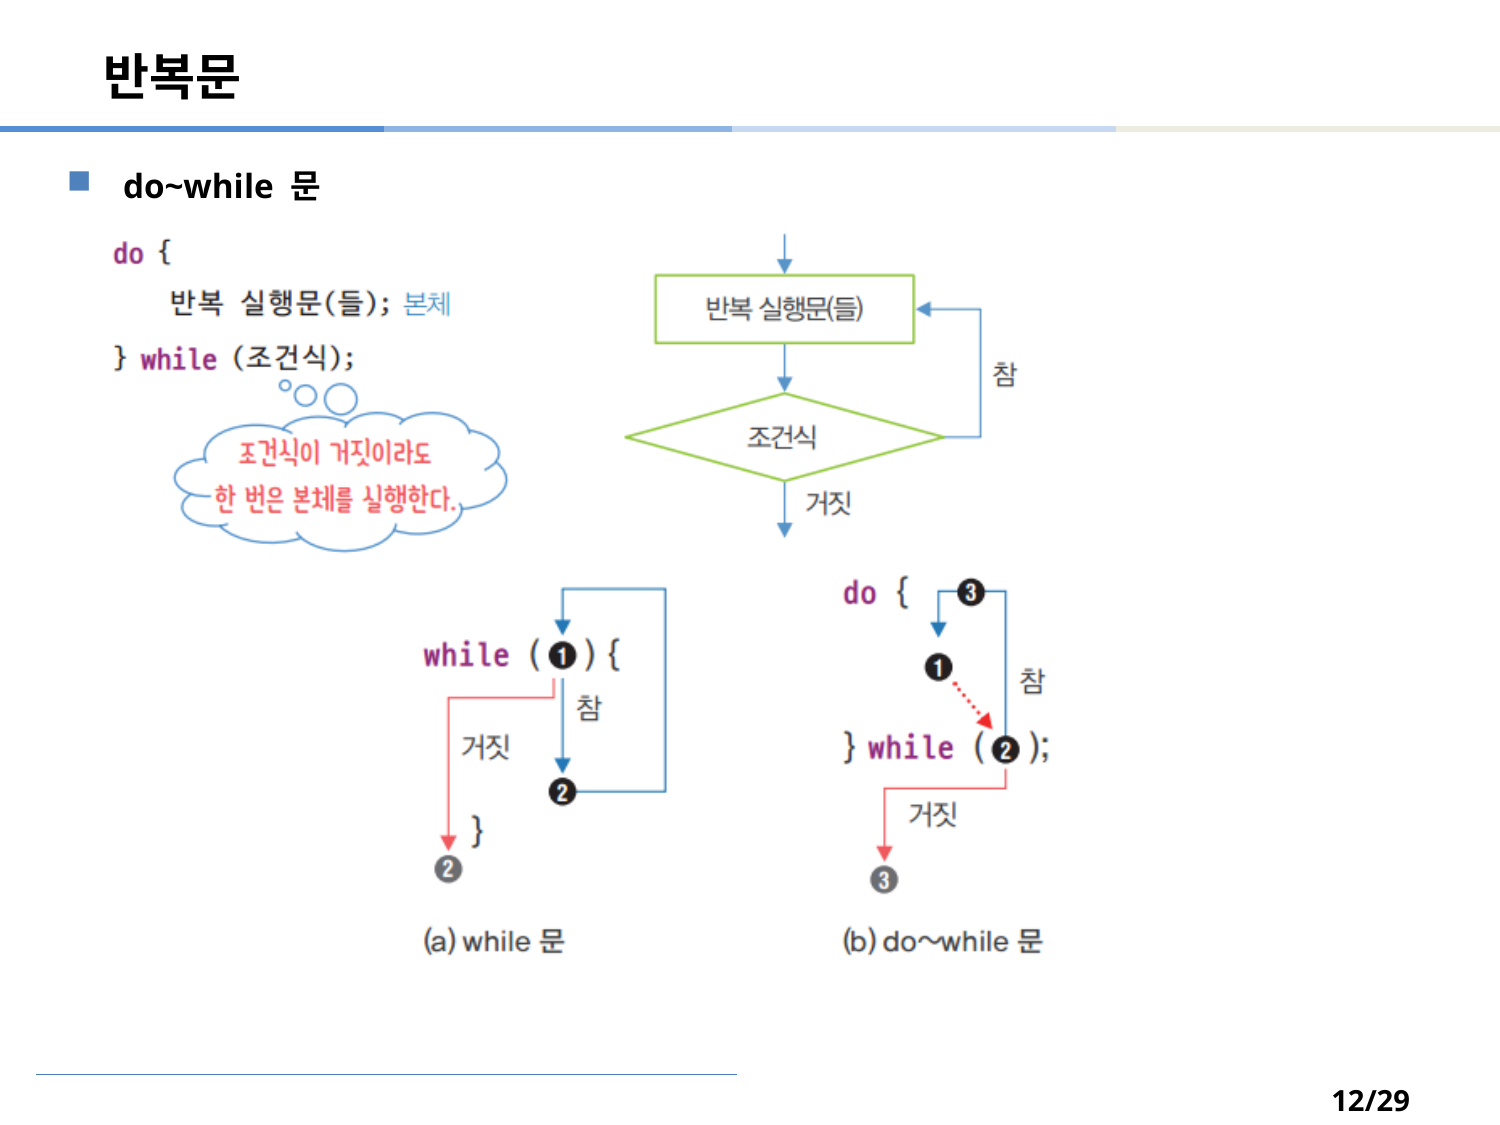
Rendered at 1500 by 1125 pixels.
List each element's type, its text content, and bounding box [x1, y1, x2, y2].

list do~while 문 [51, 137, 1436, 1060]
title 반복문 [88, 30, 1330, 121]
picture [418, 569, 1057, 965]
picture [106, 231, 1022, 561]
